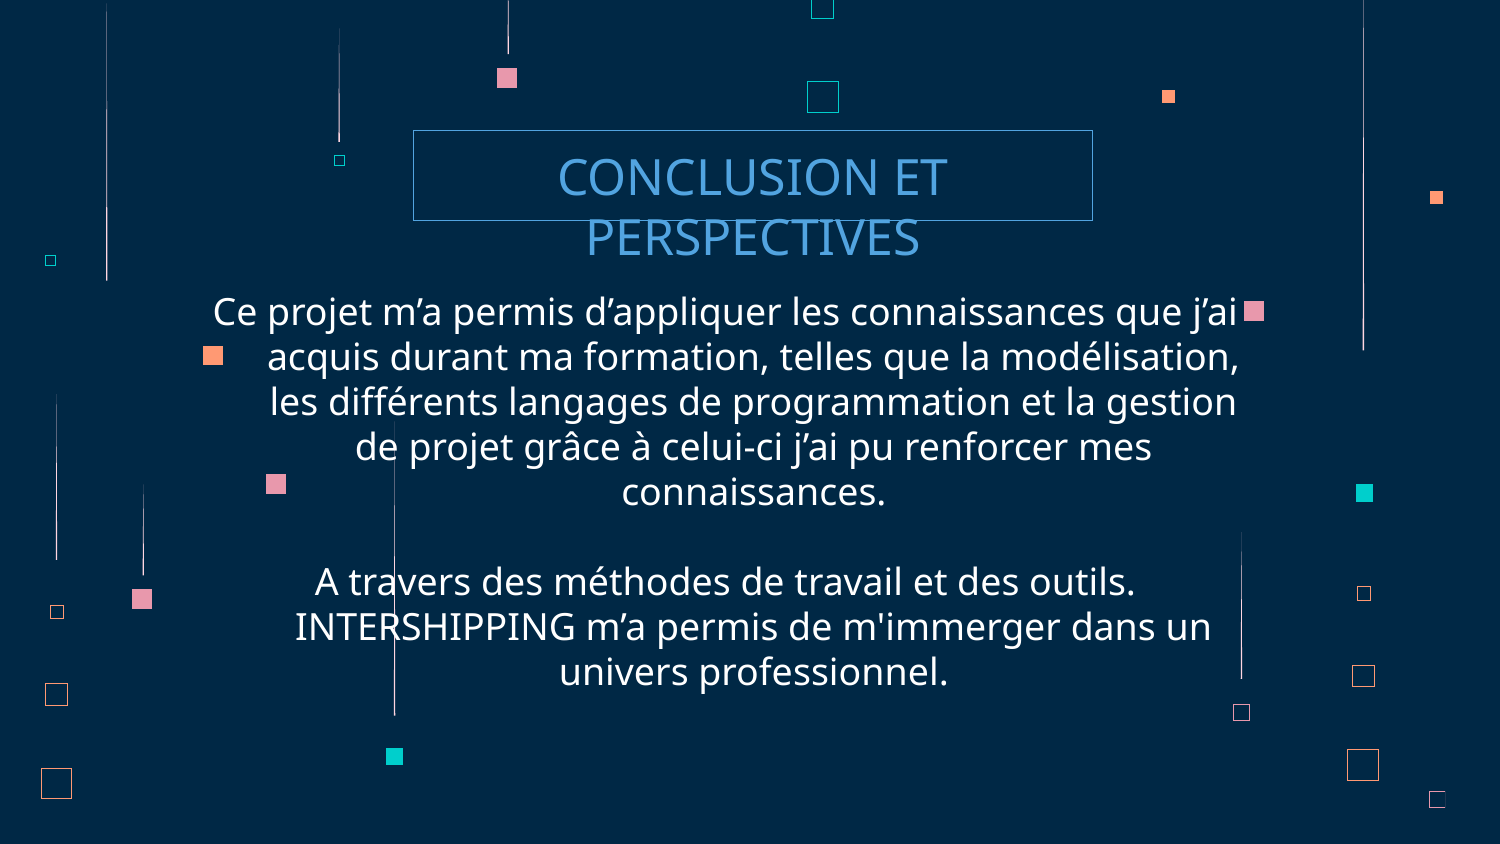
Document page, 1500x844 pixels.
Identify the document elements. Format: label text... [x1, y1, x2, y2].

subtitle Ce projet m’a permis d’appliquer les connaissances que j’ai acquis durant ma formation, telles que la modélisation, les différents langages de programmation et la gestion de projet grâce à celui-ci j’ai pu renforcer mes connaissances. A travers des méthodes de travail et des outils. INTERSHIPPING m’a permis de m'immerger dans un univers professionnel. [166, 623, 1267, 754]
title CONCLUSION ET PERSPECTIVES [413, 130, 1093, 221]
